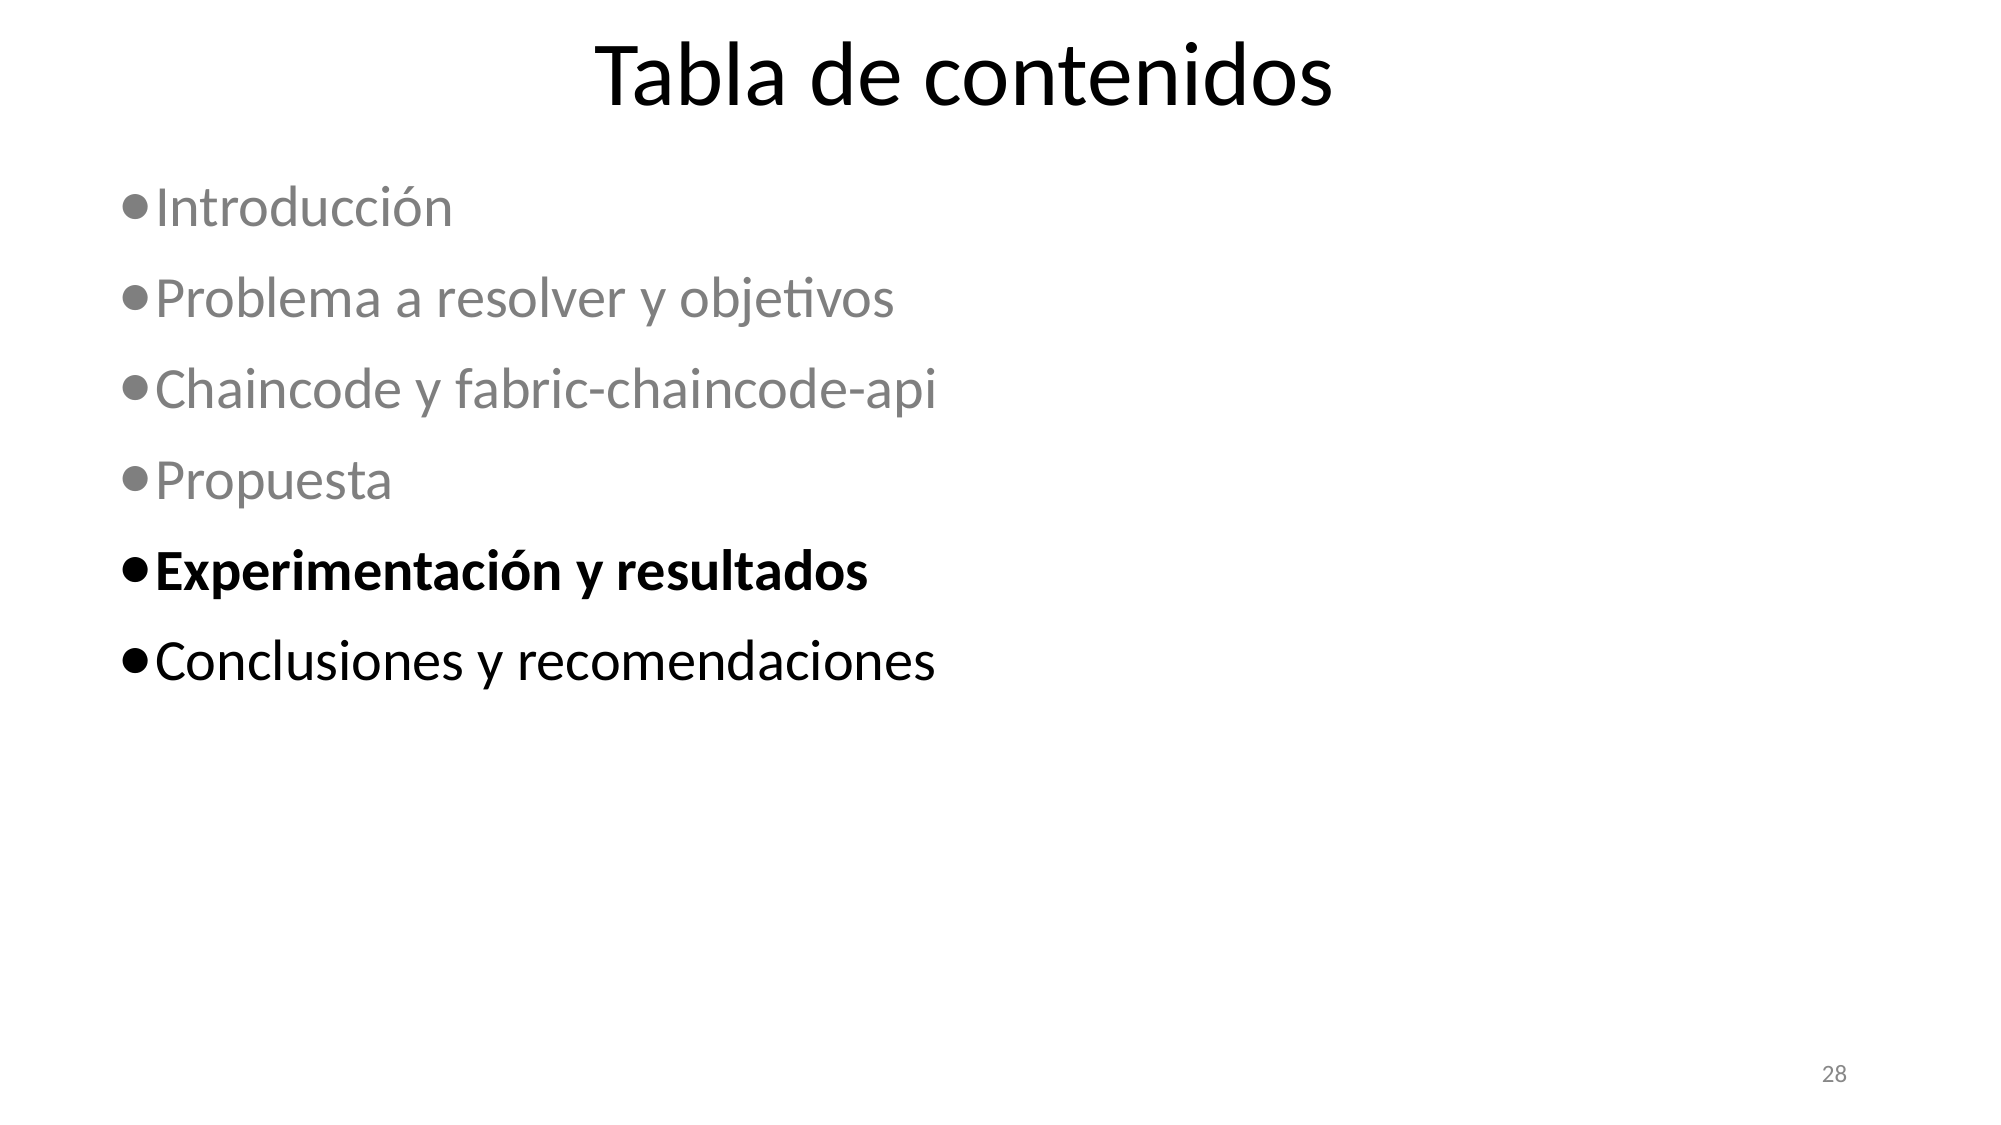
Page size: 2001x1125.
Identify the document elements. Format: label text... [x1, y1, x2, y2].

list Introducción Problema a resolver y objetivos Chaincode y fabric-chaincode-api Propuesta Experimentación y resultados Conclusiones y recomendaciones [102, 160, 1828, 1104]
title Tabla de contenidos [102, 0, 1828, 160]
slide_number ‹#› [1412, 1042, 1863, 1103]
